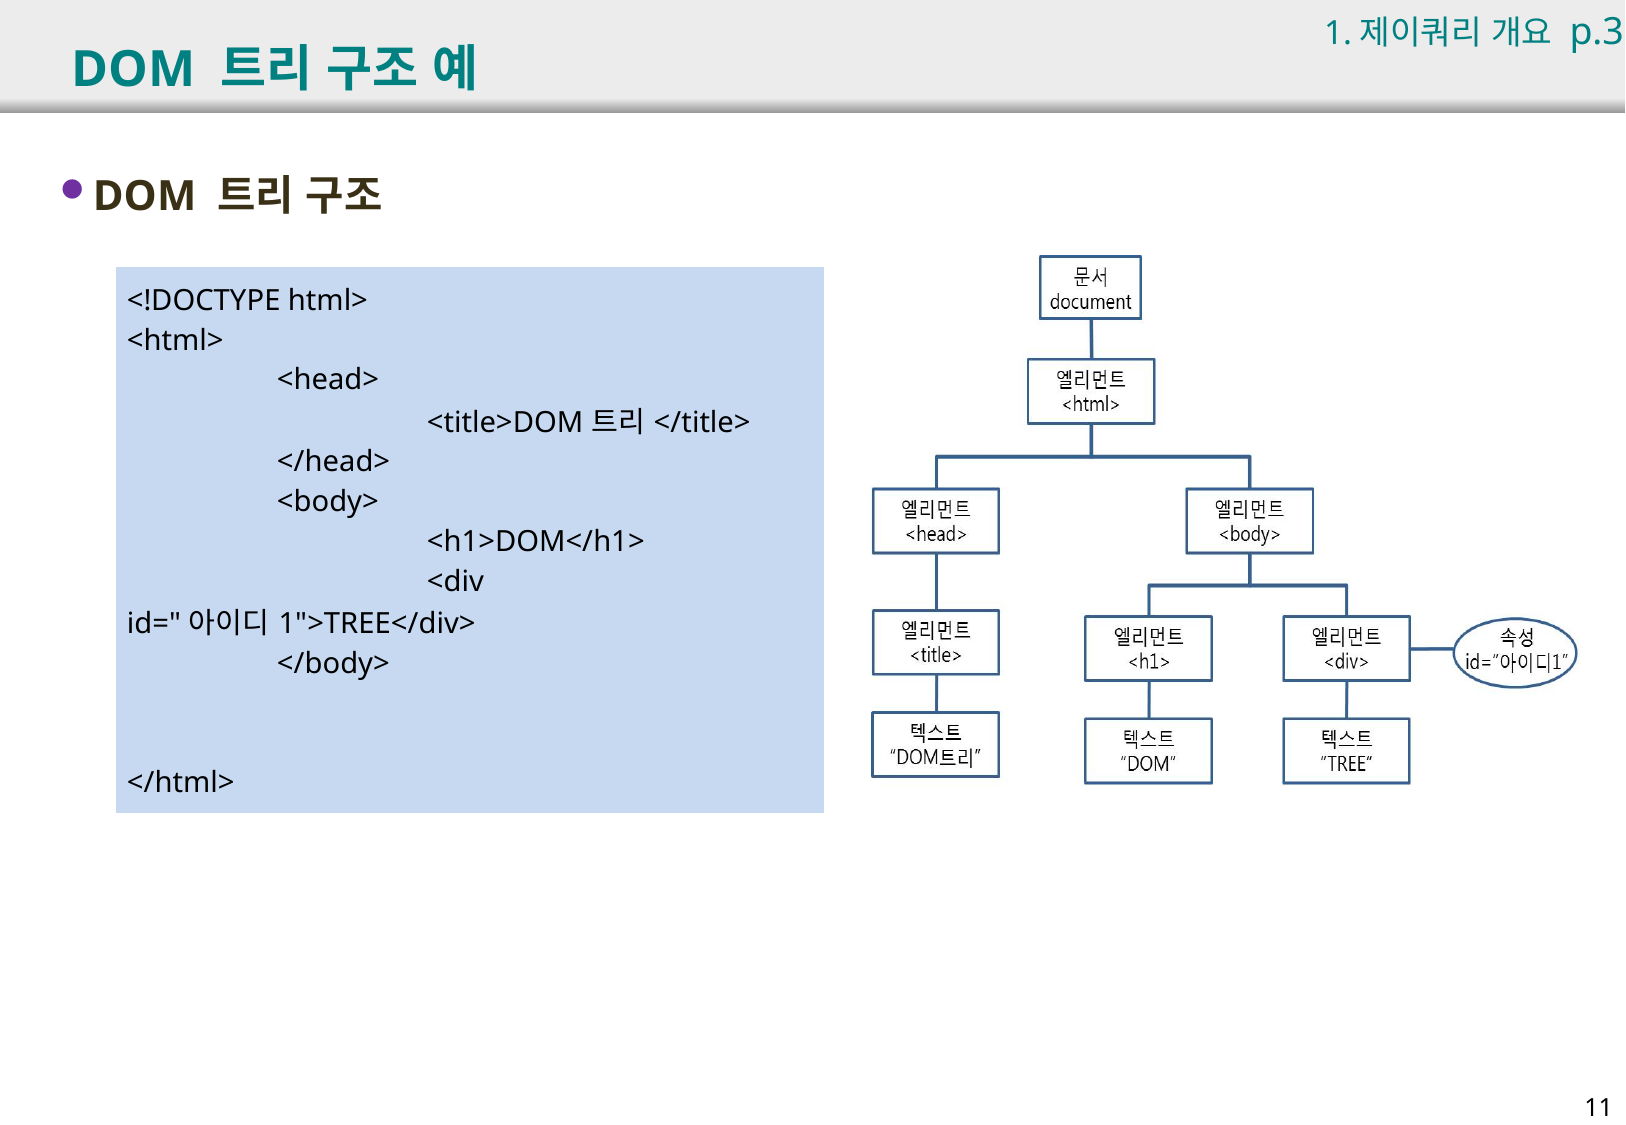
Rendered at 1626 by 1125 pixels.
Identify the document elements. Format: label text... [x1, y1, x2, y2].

table_header <!DOCTYPE html> <html> <head> <title>DOM트리</title> </head> <body> <h1>DOM</h1> <div id="아이디1">TREE</div> </body> </html> [116, 267, 824, 813]
title DOM 트리 구조 예 [56, 18, 1545, 115]
text_box 1.제이쿼리 개요 p.309 [1309, 0, 1625, 60]
list DOM 트리 구조 [44, 160, 1593, 1095]
picture [871, 255, 1581, 788]
